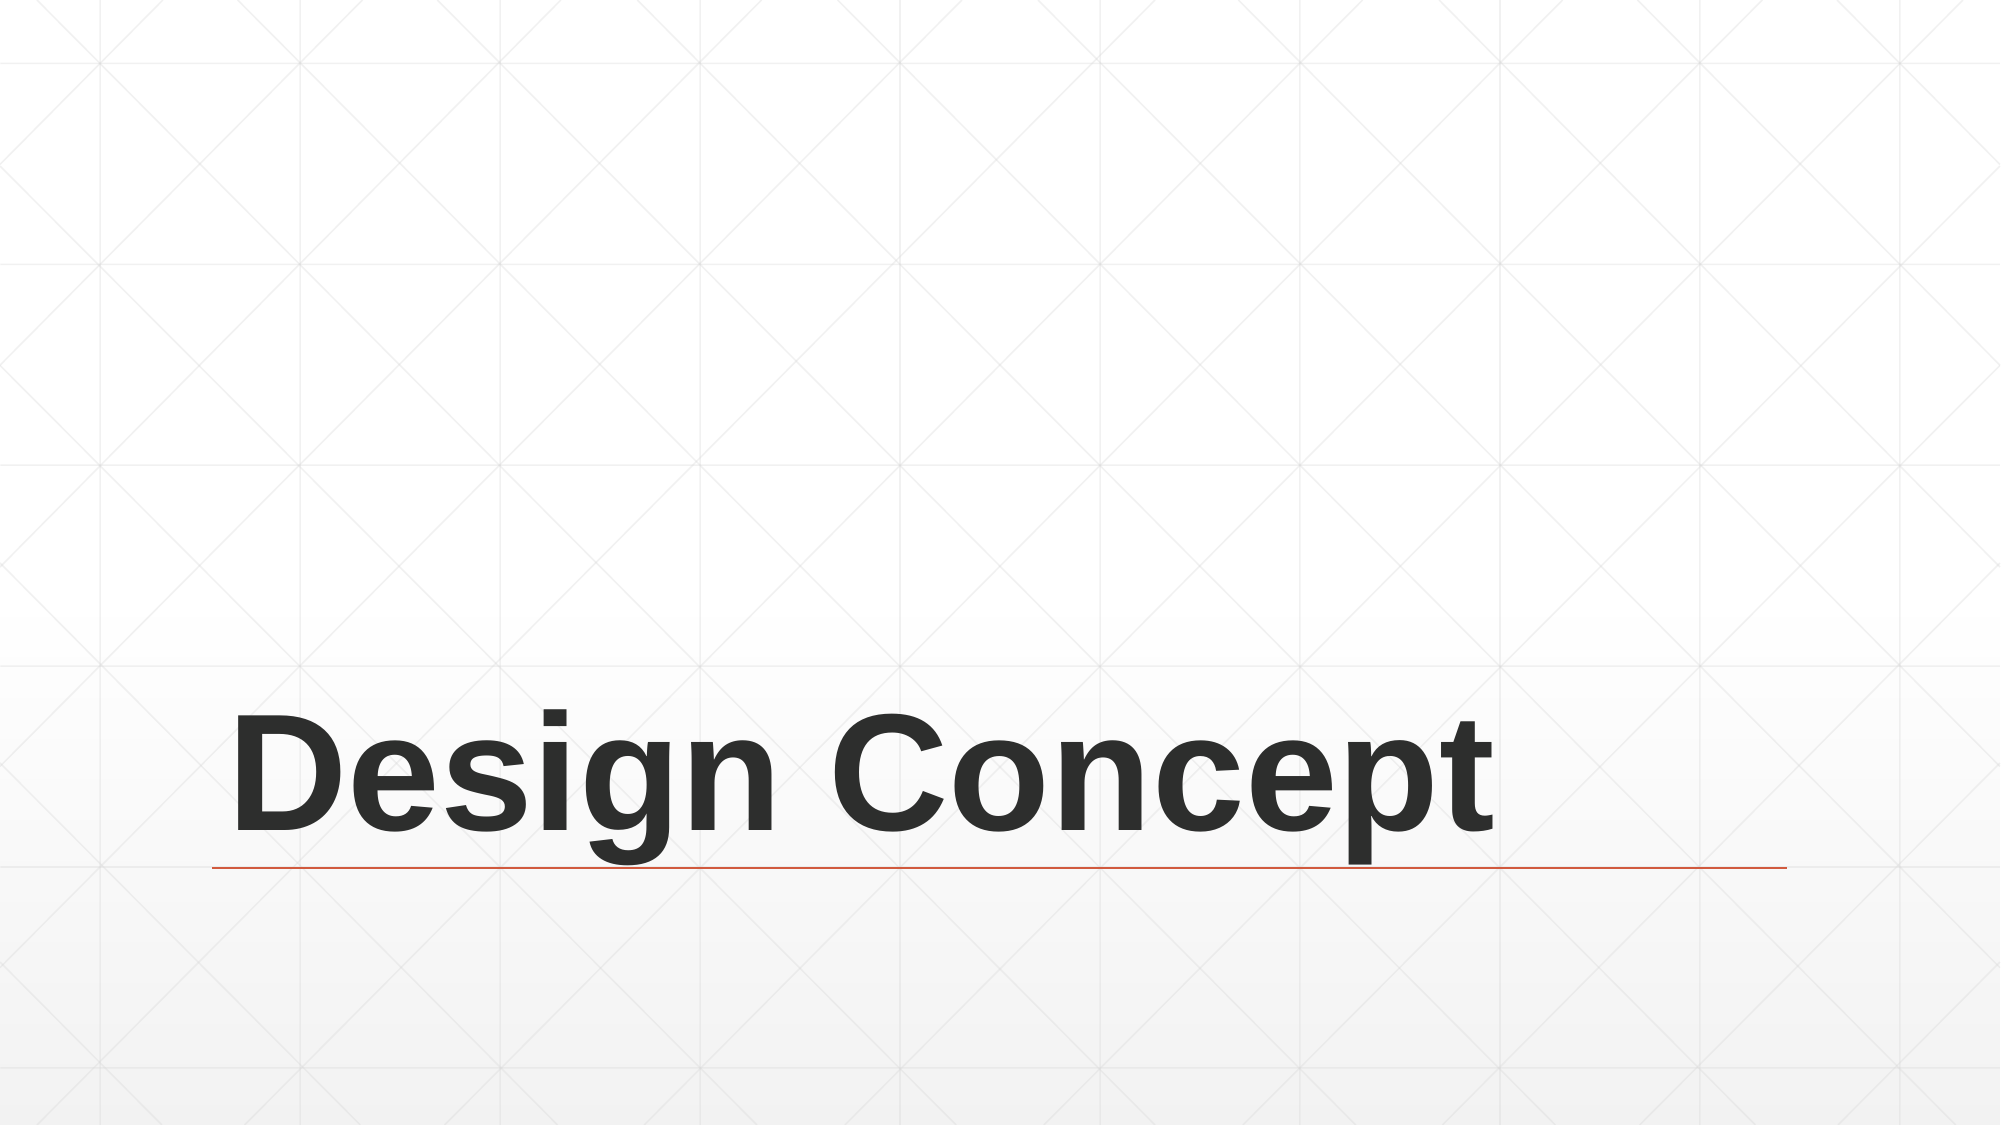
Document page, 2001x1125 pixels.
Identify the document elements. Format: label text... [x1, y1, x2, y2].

title Design Concept [212, 313, 1788, 869]
